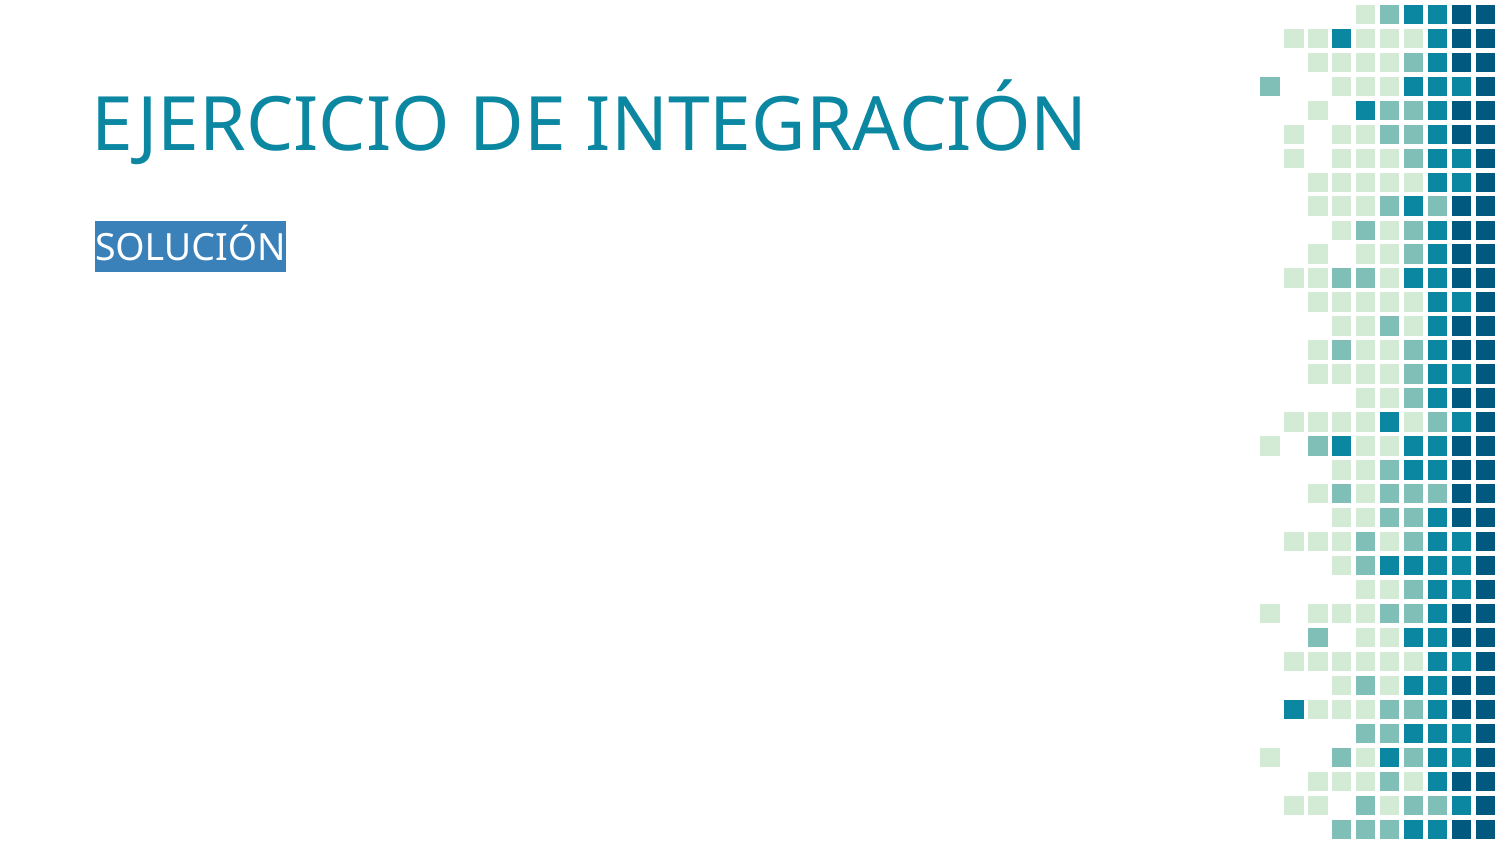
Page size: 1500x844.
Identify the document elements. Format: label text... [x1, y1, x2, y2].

text_box SOLUCIÓN [80, 208, 1229, 765]
title EJERCICIO DE INTEGRACIÓN [76, 39, 1186, 181]
